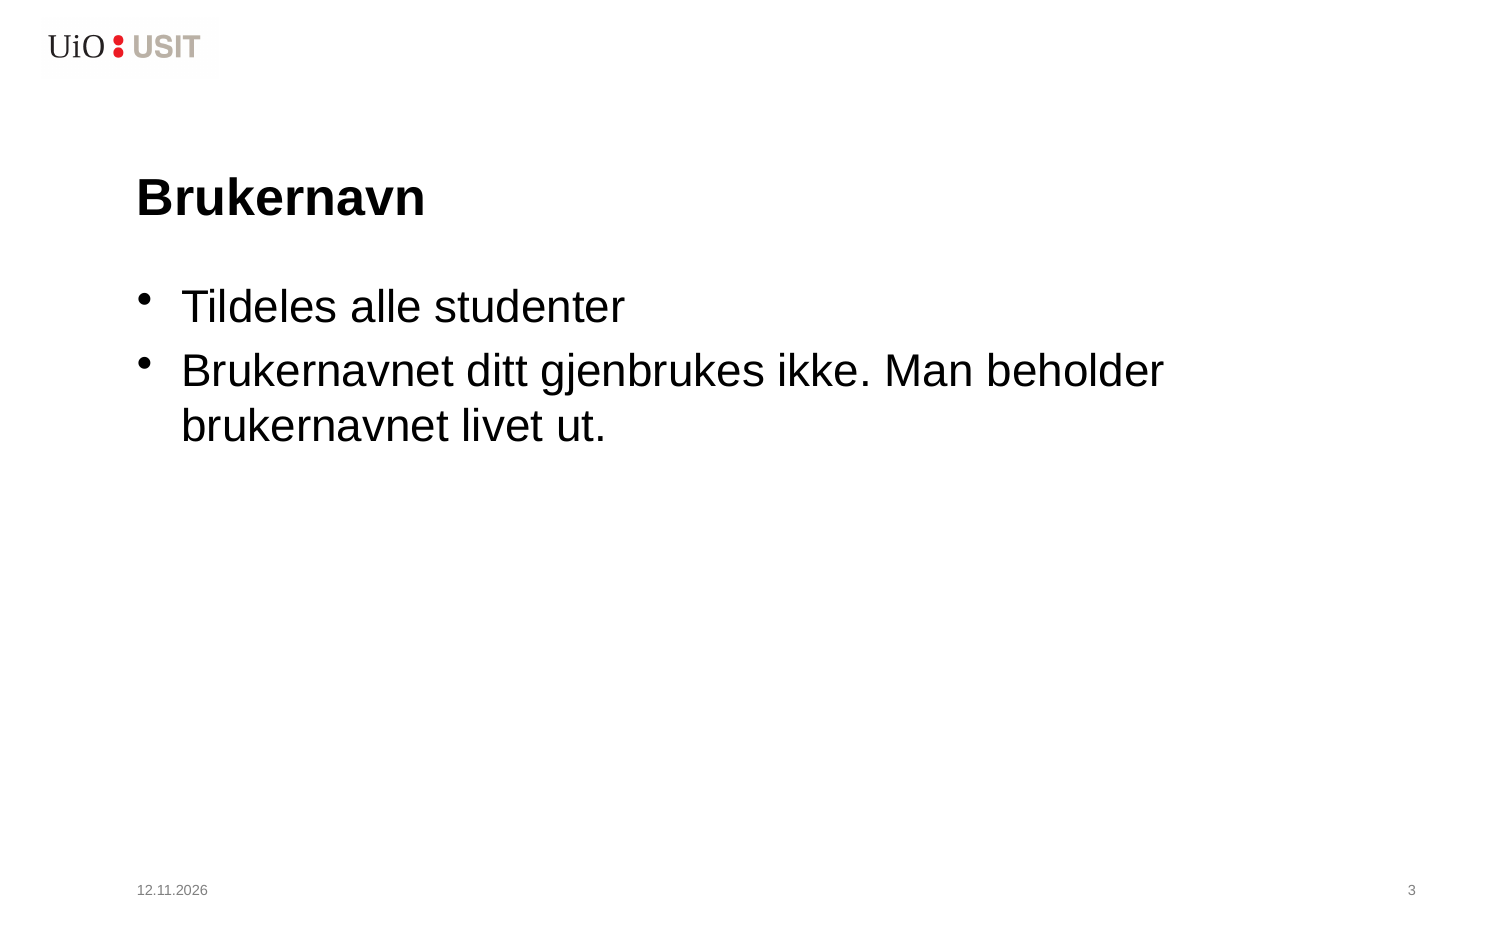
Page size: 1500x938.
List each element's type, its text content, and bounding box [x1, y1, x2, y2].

list Tildeles alle studenter Brukernavnet ditt gjenbrukes ikke. Man beholder brukernavnet livet ut. [125, 270, 1425, 834]
picture [41, 17, 219, 79]
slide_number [124, 874, 438, 938]
slide_number 4 [1315, 874, 1429, 938]
title Brukernavn [125, 116, 1425, 270]
